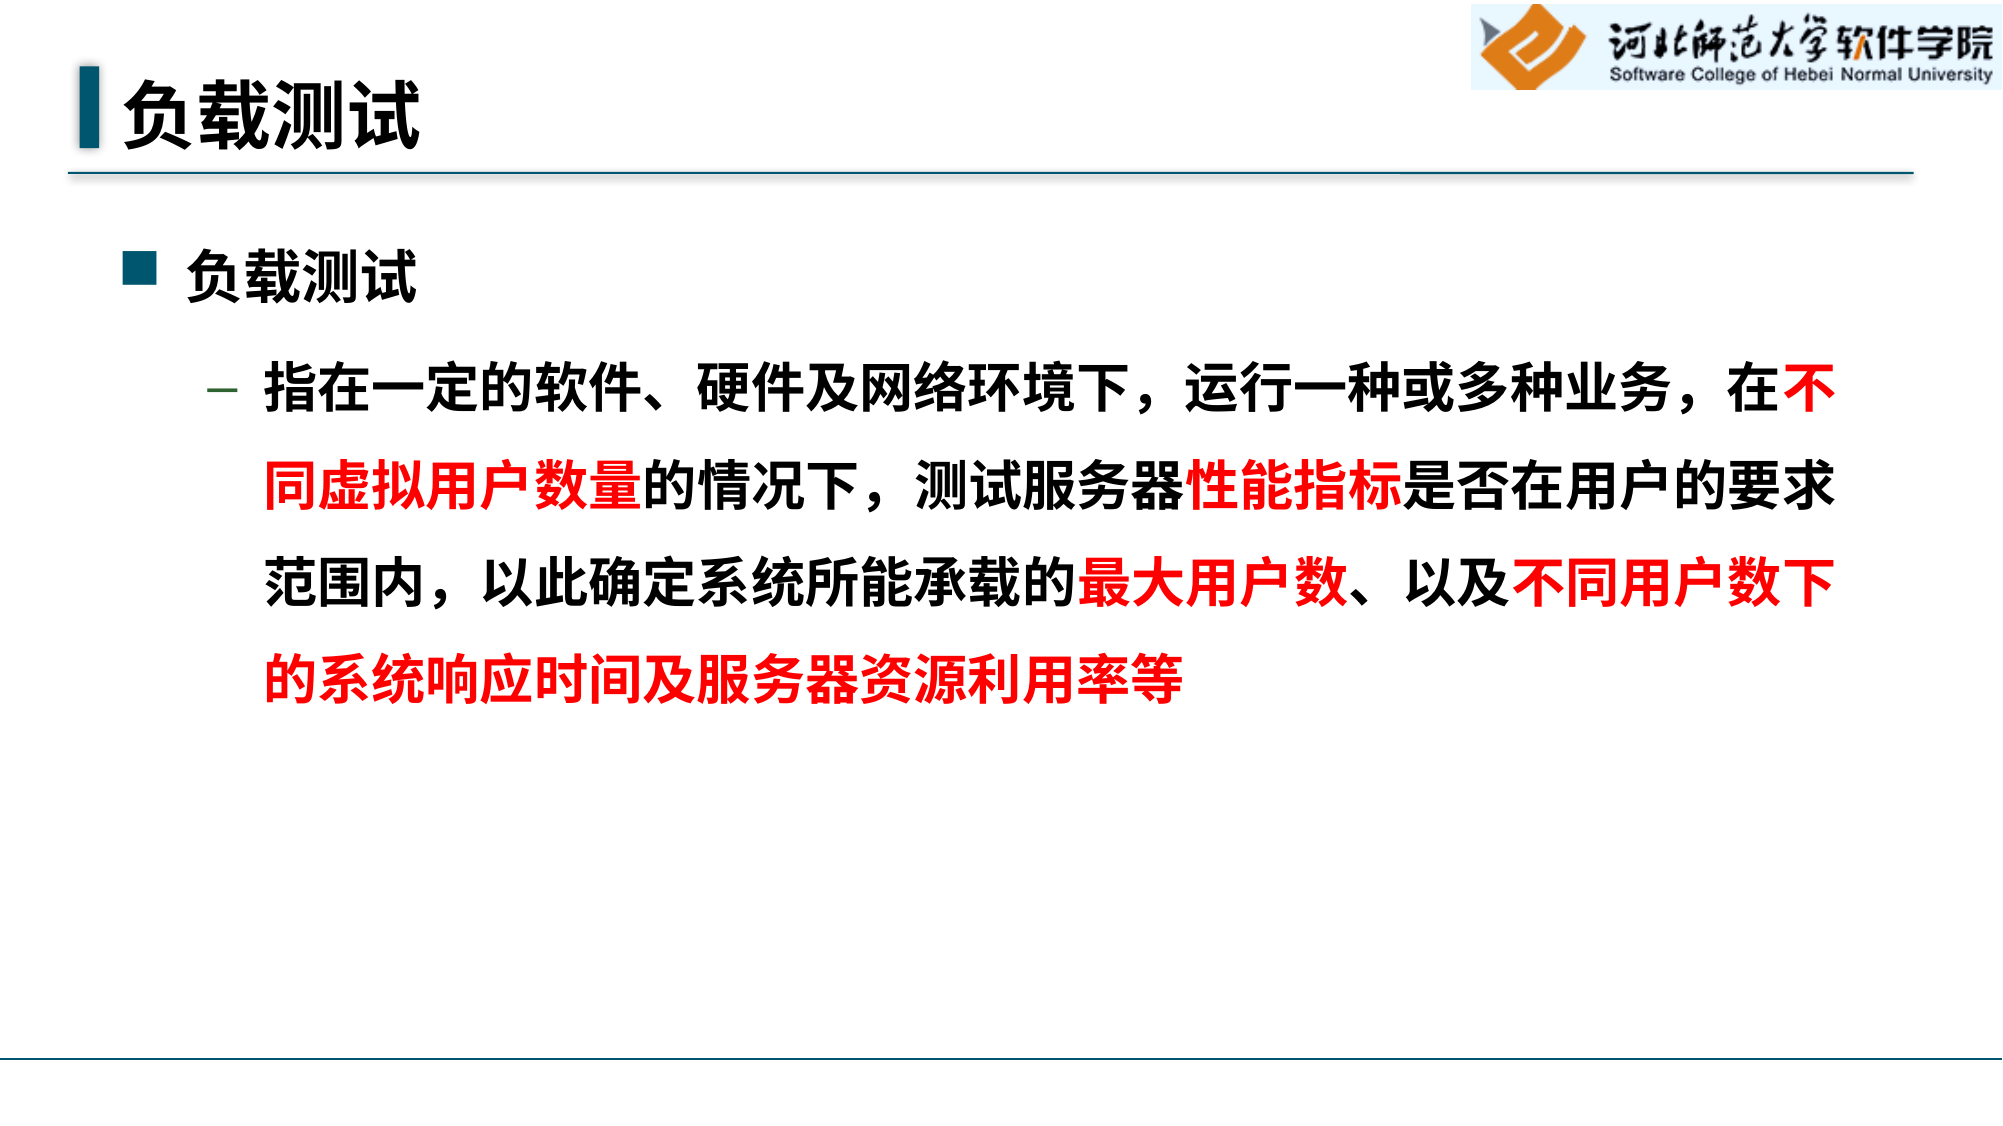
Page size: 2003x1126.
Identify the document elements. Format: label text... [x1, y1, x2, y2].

list 负载测试 指在一定的软件、硬件及网络环境下，运行一种或多种业务，在不同虚拟用户数量的情况下，测试服务器性能指标是否在用户的要求范围内，以此确定系统所能承载的最大用户数、以及不同用户数下的系统响应时间及服务器资源利用率等 [99, 196, 1903, 1024]
picture [1471, 4, 2002, 90]
title 负载测试 [103, 66, 1462, 162]
